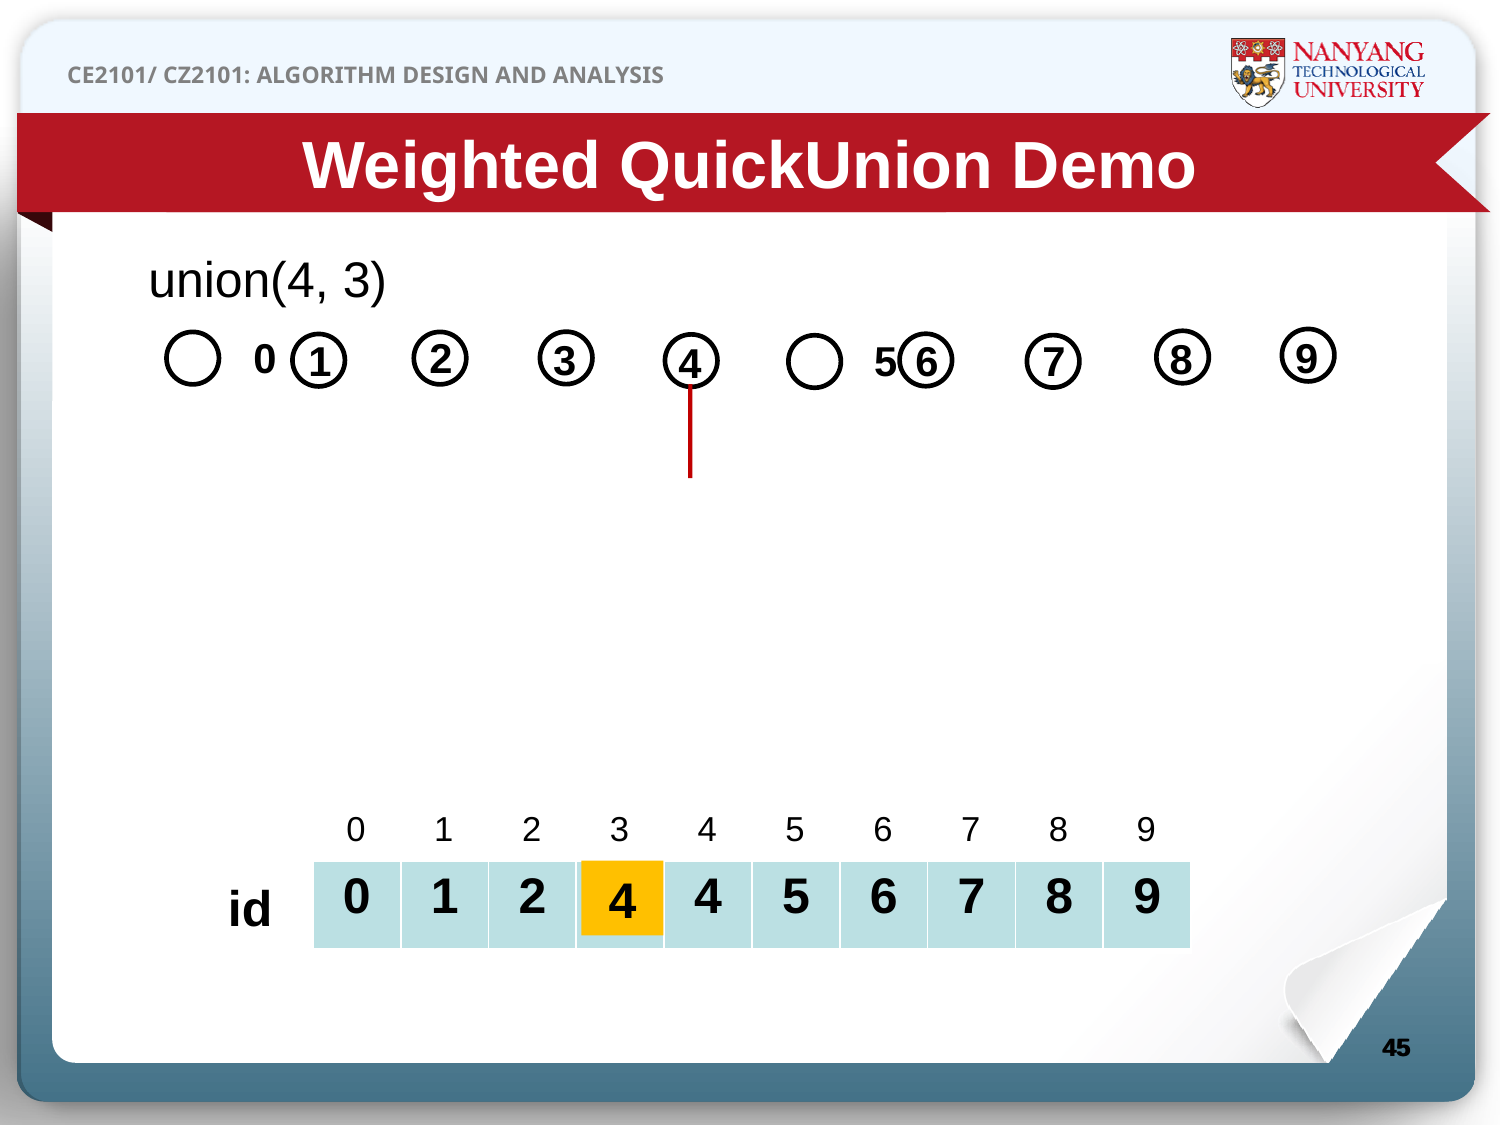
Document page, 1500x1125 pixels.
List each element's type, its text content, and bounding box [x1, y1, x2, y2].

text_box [535, 326, 595, 393]
table_header 7 [928, 862, 1015, 948]
text_box union(4, 3) [133, 240, 456, 315]
table_header 3 [576, 803, 662, 860]
table_header 9 [1103, 803, 1189, 860]
table_header 8 [1016, 862, 1102, 948]
table_header 2 [489, 862, 575, 948]
table_header 6 [840, 803, 926, 860]
table_header 7 [928, 803, 1014, 860]
table_header 4 [664, 803, 750, 860]
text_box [660, 328, 720, 395]
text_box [1151, 325, 1211, 392]
table_header 0 [314, 862, 400, 948]
table_header 0 [313, 803, 399, 860]
text_box 4 [581, 860, 664, 936]
picture [0, 0, 1500, 1125]
text_box id [213, 869, 307, 945]
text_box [292, 327, 348, 394]
table_header 9 [1104, 862, 1190, 948]
table_header 5 [752, 803, 838, 860]
table_header 5 [753, 862, 839, 948]
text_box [1026, 326, 1082, 393]
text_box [780, 327, 842, 394]
table_header 3 [577, 862, 663, 948]
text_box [413, 323, 468, 390]
table_header 8 [1016, 803, 1102, 860]
table_header 6 [841, 862, 927, 948]
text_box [1277, 323, 1337, 390]
table_header 2 [489, 803, 575, 860]
table_header 1 [401, 803, 487, 860]
table_header 4 [665, 862, 751, 948]
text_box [899, 326, 955, 393]
slide_number 45 [1074, 1024, 1425, 1103]
list Weighted QuickUnion Demo [100, 120, 1400, 203]
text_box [159, 323, 221, 390]
table_header 1 [402, 862, 488, 948]
